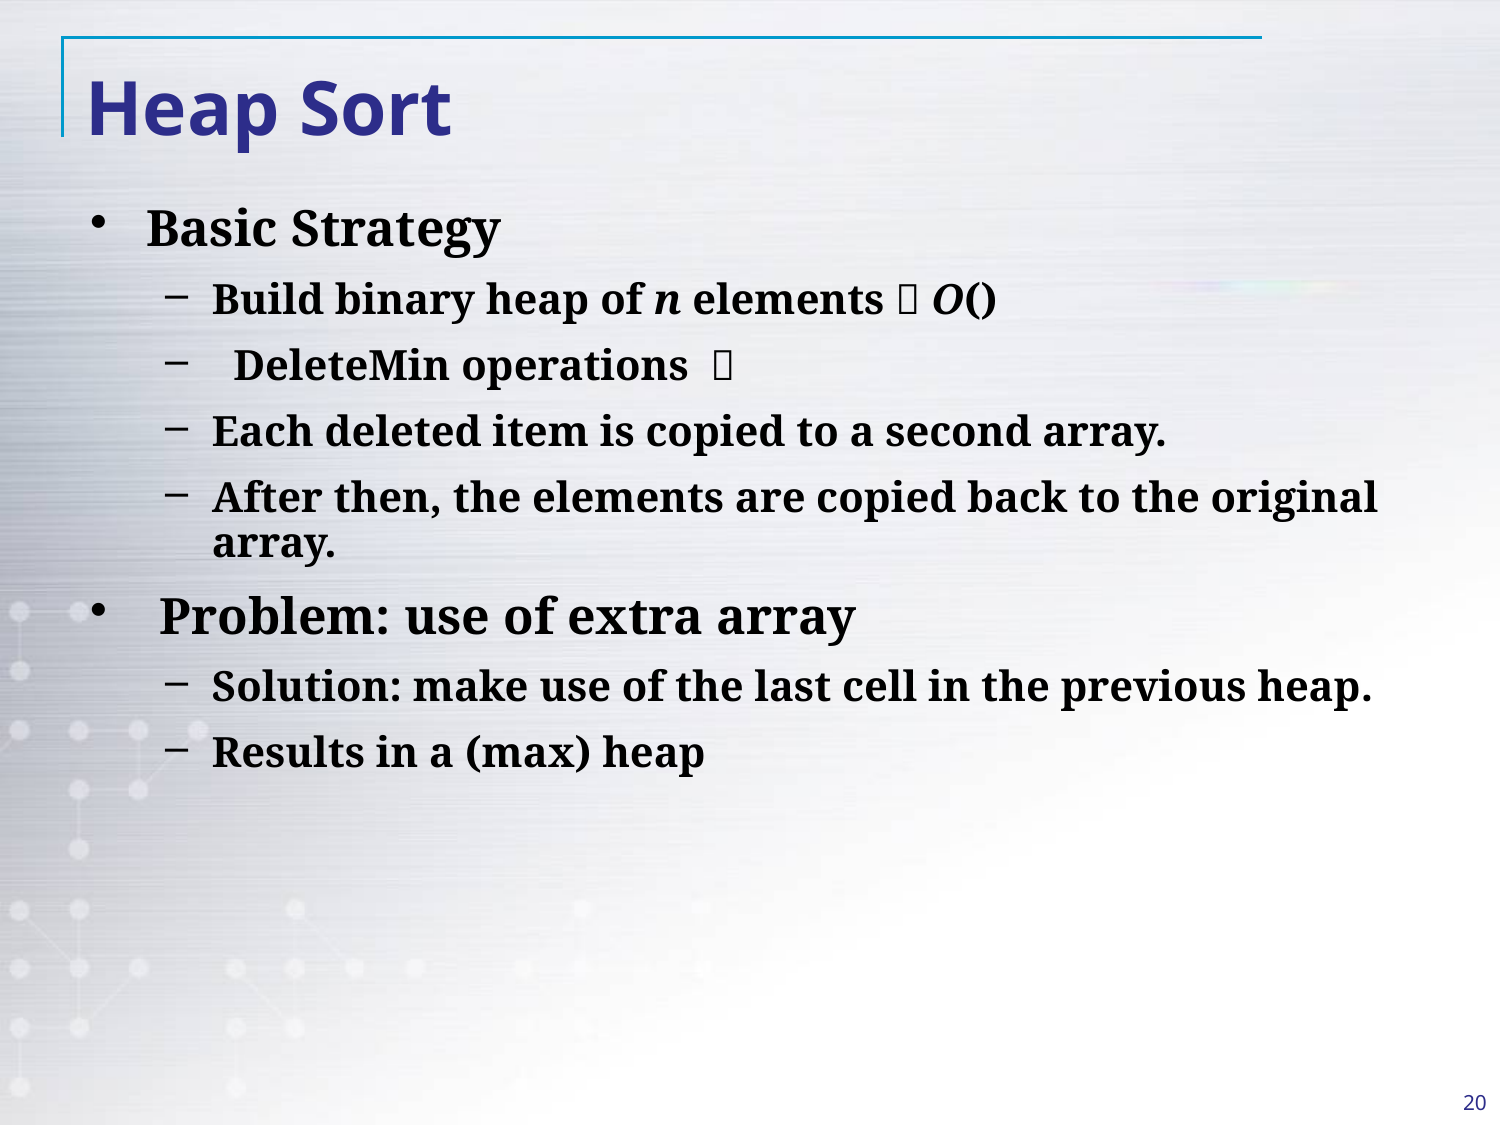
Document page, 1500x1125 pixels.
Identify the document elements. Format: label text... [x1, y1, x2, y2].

slide_number 20 [1151, 1082, 1500, 1125]
title Heap Sort [70, 46, 1421, 165]
picture [0, 0, 1500, 1125]
